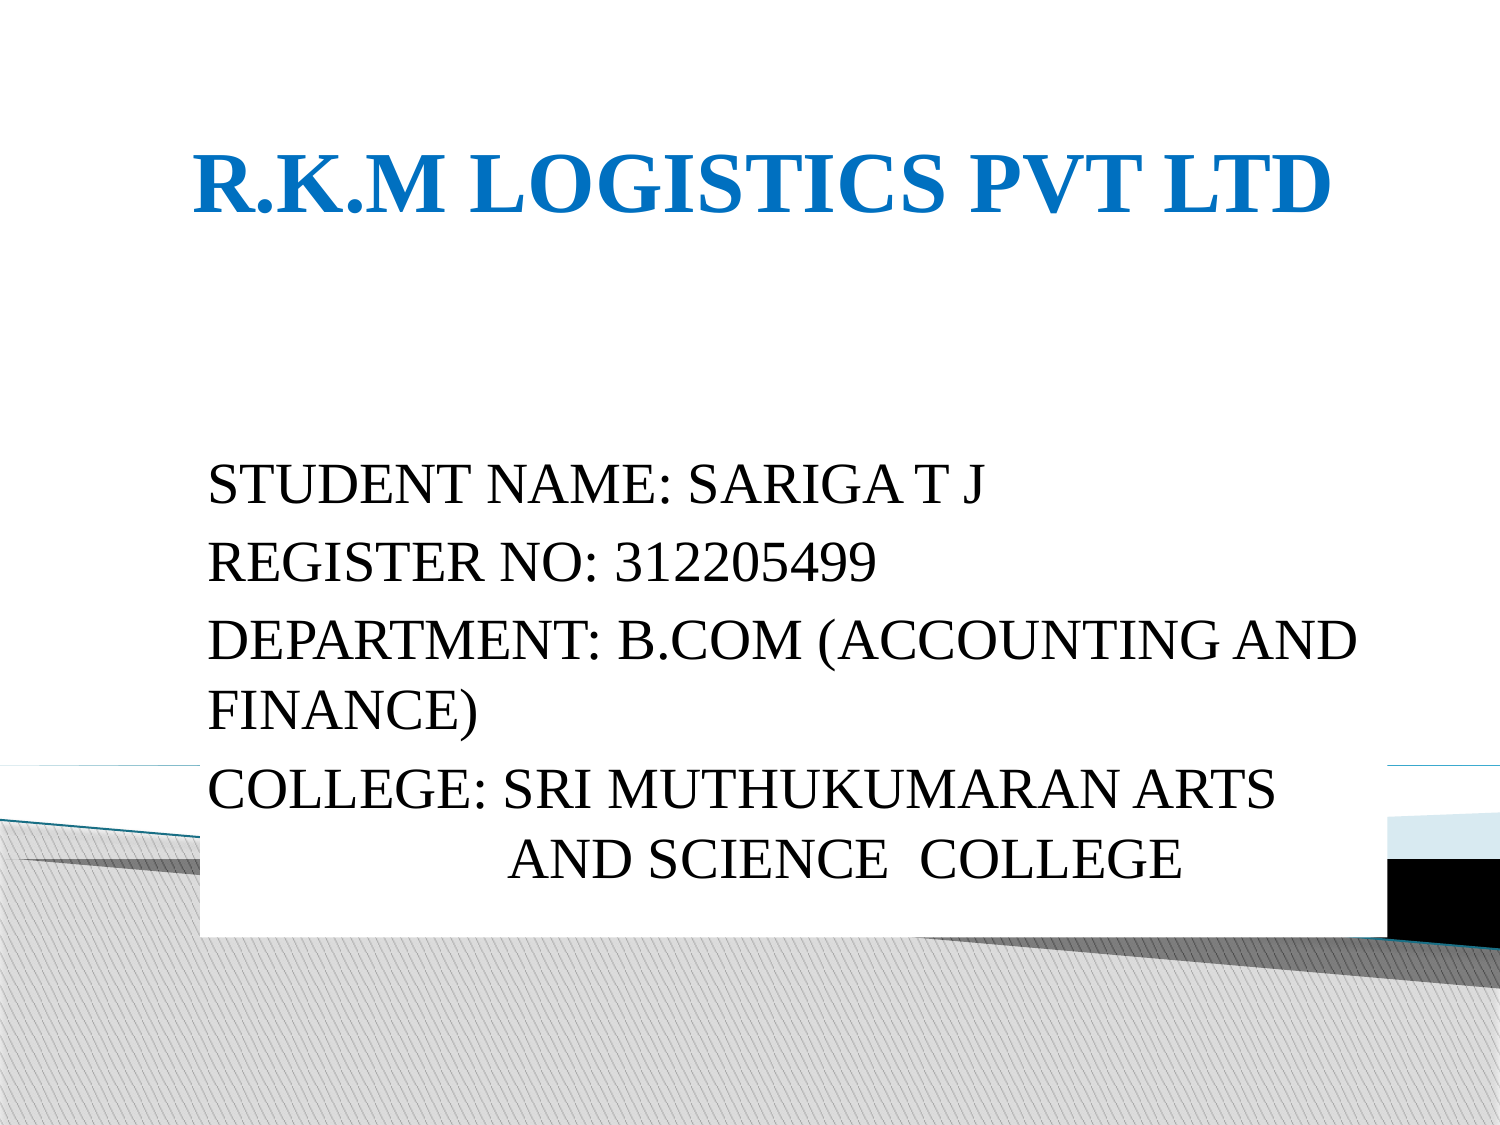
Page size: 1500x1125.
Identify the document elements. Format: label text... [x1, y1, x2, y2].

subtitle STUDENT NAME: SARIGA T J REGISTER NO: 312205499 DEPARTMENT: B.COM (ACCOUNTING AND FINANCE) COLLEGE: SRI MUTHUKUMARAN ARTS AND SCIENCE COLLEGE [200, 437, 1388, 938]
title R.K.M LOGISTICS PVT LTD [75, 37, 1350, 238]
picture [5, 859, 200, 876]
picture [920, 938, 1500, 989]
